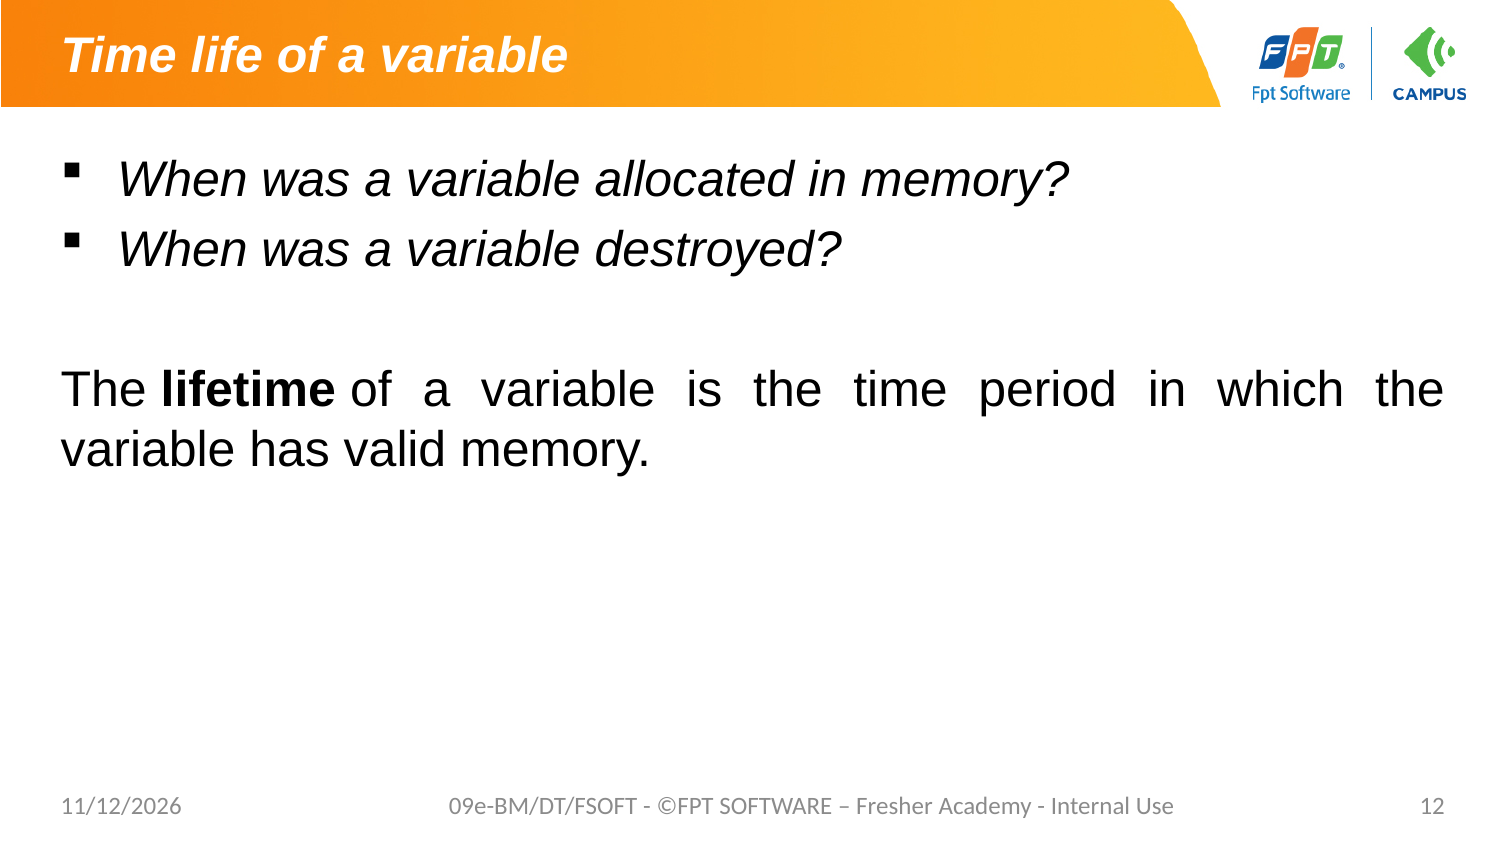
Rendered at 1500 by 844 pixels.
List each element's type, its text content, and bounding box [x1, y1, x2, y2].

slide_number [45, 782, 270, 827]
footer 09e-BM/DT/FSOFT - ©FPT SOFTWARE – Fresher Academy - Internal Use [289, 782, 1335, 827]
title Time life of a variable [45, 0, 1176, 106]
picture [1, 0, 1499, 844]
list When was a variable allocated in memory? When was a variable destroyed? The lifetime of a variable is the time period in which the variable has valid memory. [45, 139, 1461, 754]
slide_number 12 [1350, 782, 1461, 827]
